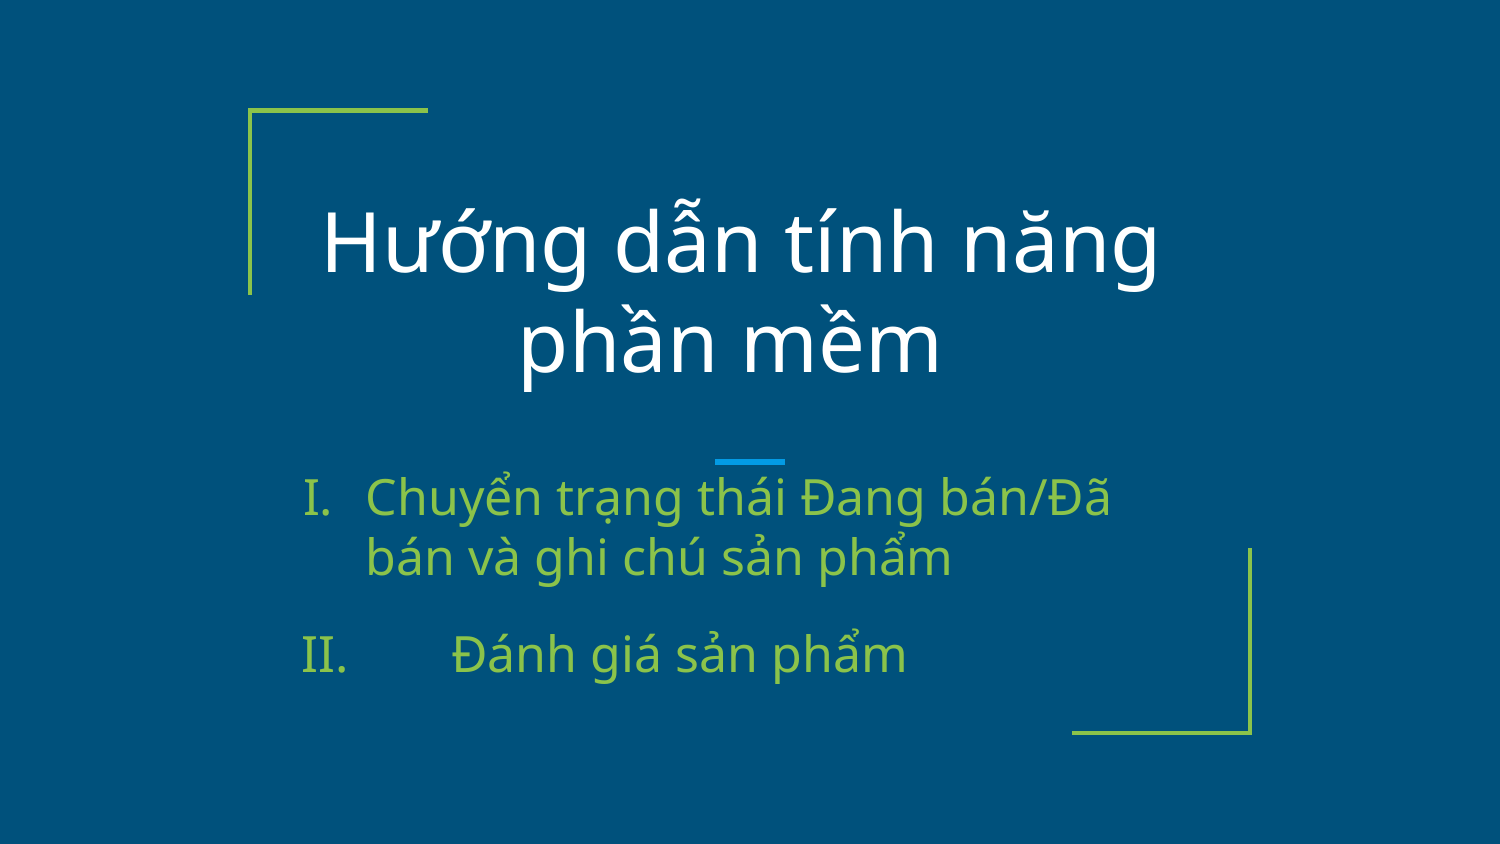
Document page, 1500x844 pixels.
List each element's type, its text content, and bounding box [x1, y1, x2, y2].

subtitle II. Đánh giá sản phẩm [211, 607, 1161, 758]
subtitle Chuyển trạng thái Đang bán/Đã bán và ghi chú sản phẩm [275, 450, 1225, 600]
title Hướng dẫn tính năng phần mềm [267, 165, 1216, 404]
